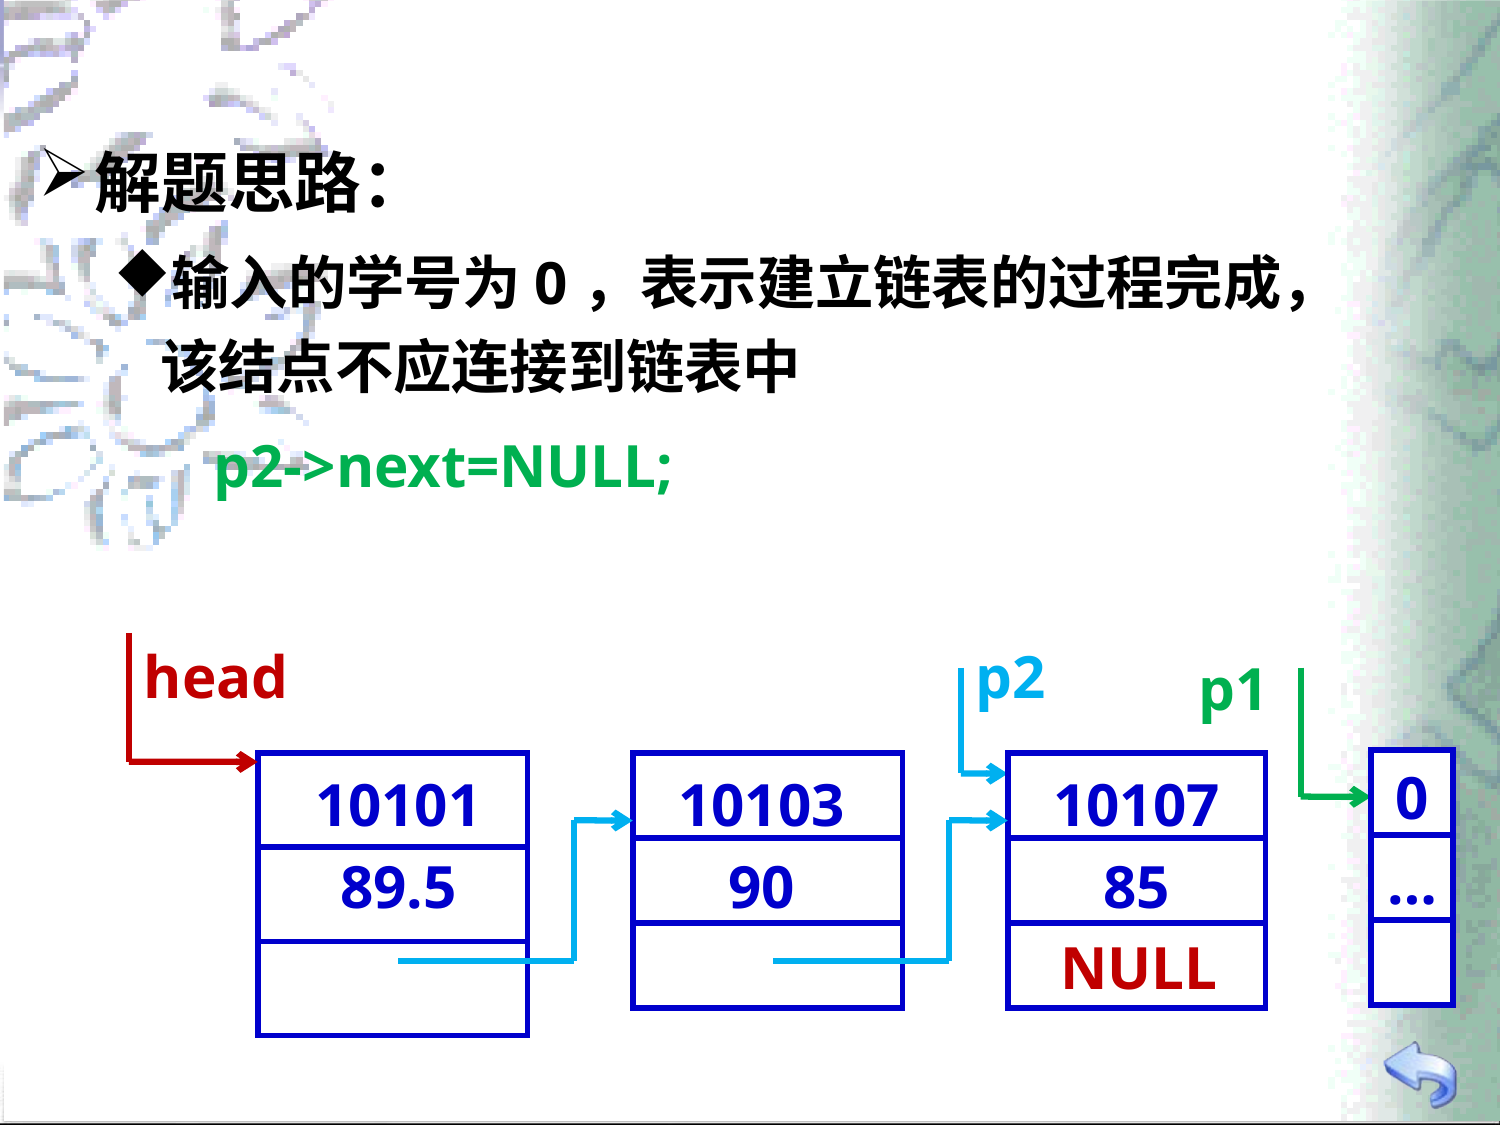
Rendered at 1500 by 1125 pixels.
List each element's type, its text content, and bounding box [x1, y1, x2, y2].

text_box NULL [1016, 923, 1263, 1009]
text_box 10107 85 [1007, 749, 1266, 928]
text_box p1 [1183, 644, 1313, 730]
table_cell [261, 944, 525, 1033]
table_header [891, 756, 900, 835]
text_box 10101 89.5 [269, 749, 528, 928]
table_cell [1374, 923, 1450, 1002]
text_box p2 [960, 632, 1090, 718]
table_cell [636, 926, 900, 1005]
list 解题思路： 输入的学号为0，表示建立链表的过程完成，该结点不应连接到链表中 [23, 117, 1395, 434]
table_header [261, 756, 269, 844]
text_box 10103 90 [632, 749, 891, 928]
text_box head [132, 632, 329, 718]
table_cell [891, 841, 900, 889]
table_cell [891, 899, 900, 920]
picture [0, 0, 1500, 1125]
table_cell … [1374, 838, 1450, 917]
table_header 0 [1374, 753, 1450, 832]
text_box p2->next=NULL; [199, 421, 844, 507]
table_cell [261, 850, 525, 939]
table_cell [1011, 928, 1016, 1005]
